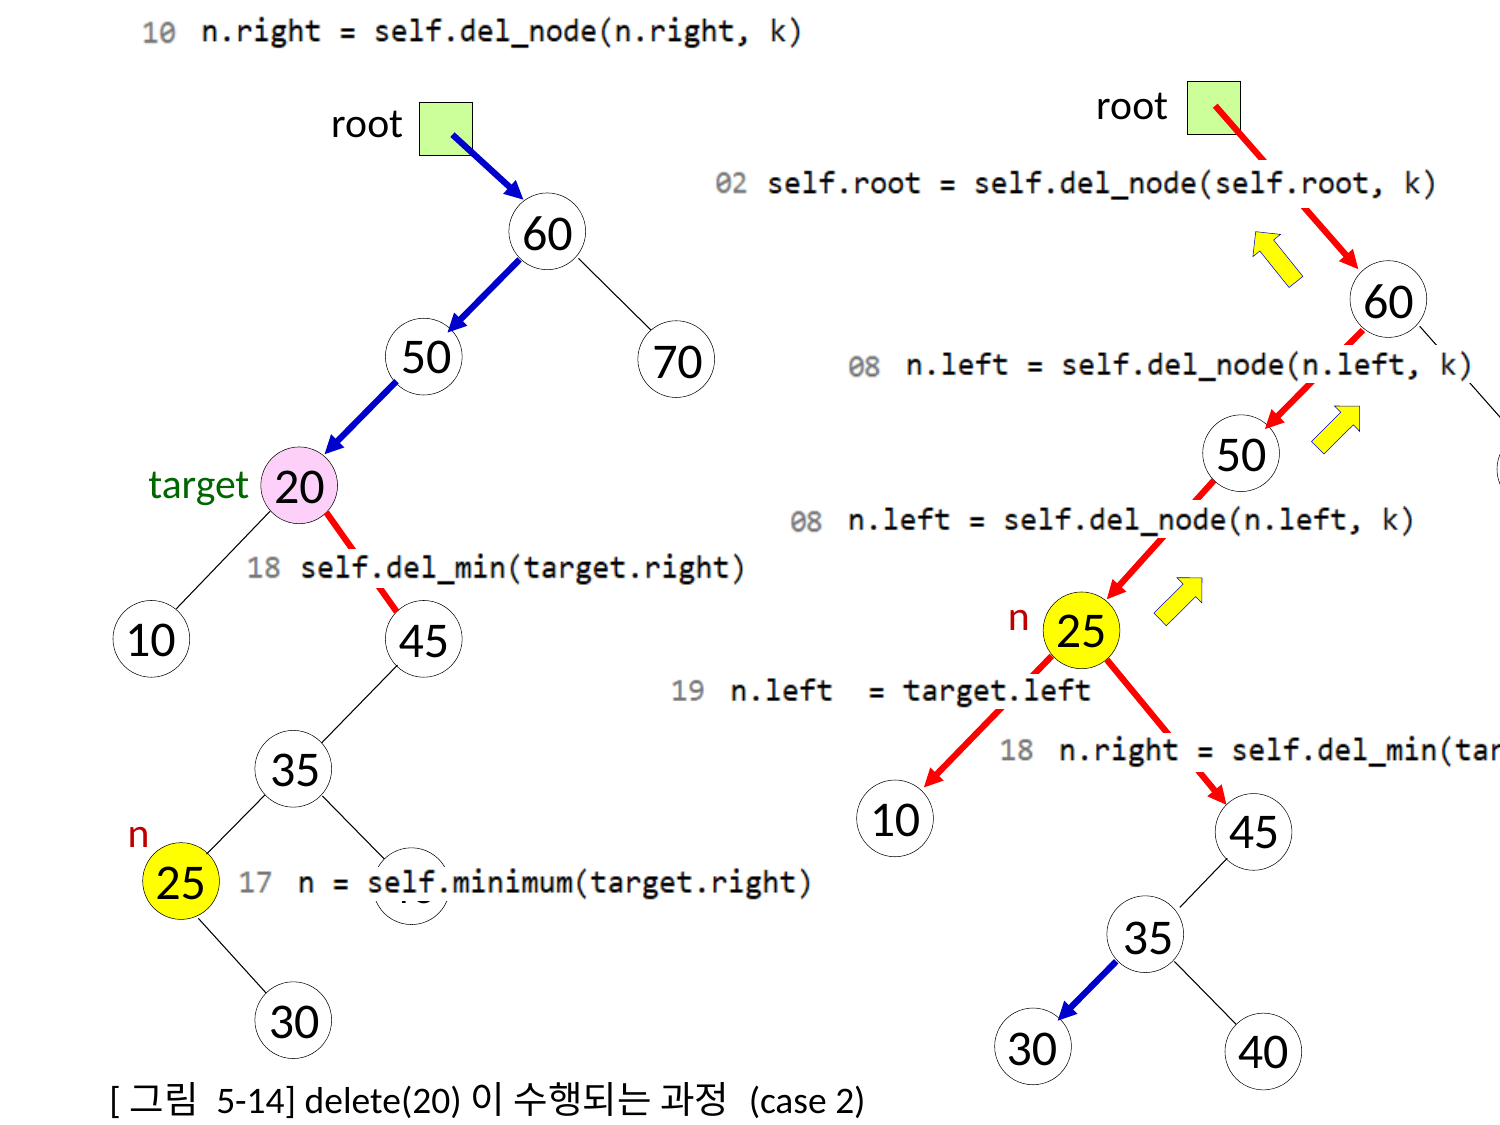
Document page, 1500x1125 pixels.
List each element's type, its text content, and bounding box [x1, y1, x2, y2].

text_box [1264, 330, 1363, 345]
text_box 40 [367, 901, 456, 921]
picture [237, 867, 814, 901]
text_box [1186, 81, 1242, 136]
text_box [393, 921, 430, 926]
text_box 35 [247, 728, 343, 804]
picture [671, 674, 1103, 709]
text_box [1152, 600, 1194, 628]
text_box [176, 511, 271, 609]
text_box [1264, 383, 1363, 430]
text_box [452, 134, 524, 200]
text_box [1419, 326, 1500, 439]
text_box 25 [133, 842, 228, 917]
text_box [324, 381, 397, 455]
text_box 60 [1341, 260, 1436, 336]
text_box 40 [367, 845, 456, 867]
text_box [1174, 961, 1237, 1025]
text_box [326, 512, 397, 549]
text_box [165, 917, 198, 921]
picture [845, 345, 1476, 383]
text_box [1106, 772, 1227, 805]
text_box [322, 796, 385, 860]
text_box n [993, 581, 1045, 647]
text_box [1233, 866, 1274, 872]
text_box [1310, 430, 1350, 456]
text_box [1246, 1087, 1281, 1091]
text_box [418, 101, 474, 156]
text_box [923, 655, 1052, 674]
text_box 60 [500, 192, 595, 268]
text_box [1179, 858, 1228, 908]
text_box 70 [1496, 439, 1500, 507]
picture [787, 500, 1418, 538]
text_box 10 [850, 778, 940, 854]
text_box 20 [255, 446, 344, 522]
text_box 35 [1100, 896, 1196, 972]
text_box [그림 5-14] delete(20)이 수행되는 과정 (case 2) [94, 1069, 1140, 1125]
text_box 70 [637, 321, 722, 397]
text_box 40 [1219, 1011, 1308, 1087]
text_box [135, 675, 168, 679]
text_box [275, 804, 311, 809]
text_box 50 [384, 316, 468, 392]
text_box 10 [106, 599, 195, 675]
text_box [321, 665, 398, 743]
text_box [923, 709, 1052, 788]
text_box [578, 258, 651, 331]
text_box [406, 392, 442, 397]
text_box target [121, 449, 277, 515]
text_box 30 [246, 980, 342, 1056]
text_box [1106, 659, 1227, 733]
picture [995, 733, 1500, 772]
text_box 45 [378, 600, 469, 676]
text_box [1062, 665, 1101, 670]
text_box 30 [984, 1008, 1080, 1069]
text_box 50 [1199, 414, 1283, 490]
text_box root [308, 88, 427, 154]
text_box 45 [1208, 790, 1300, 866]
text_box [276, 1056, 310, 1060]
picture [239, 549, 752, 588]
text_box [878, 854, 912, 858]
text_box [326, 588, 397, 612]
text_box 25 [1036, 590, 1126, 665]
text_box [1106, 538, 1214, 600]
text_box n [112, 798, 165, 864]
picture [709, 160, 1437, 208]
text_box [447, 259, 520, 333]
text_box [1057, 961, 1117, 1021]
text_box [1106, 480, 1214, 500]
text_box root [1073, 70, 1192, 136]
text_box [1215, 105, 1359, 160]
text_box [1215, 208, 1359, 270]
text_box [206, 794, 266, 855]
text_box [198, 918, 267, 994]
text_box [1273, 270, 1305, 289]
picture [142, 14, 812, 53]
